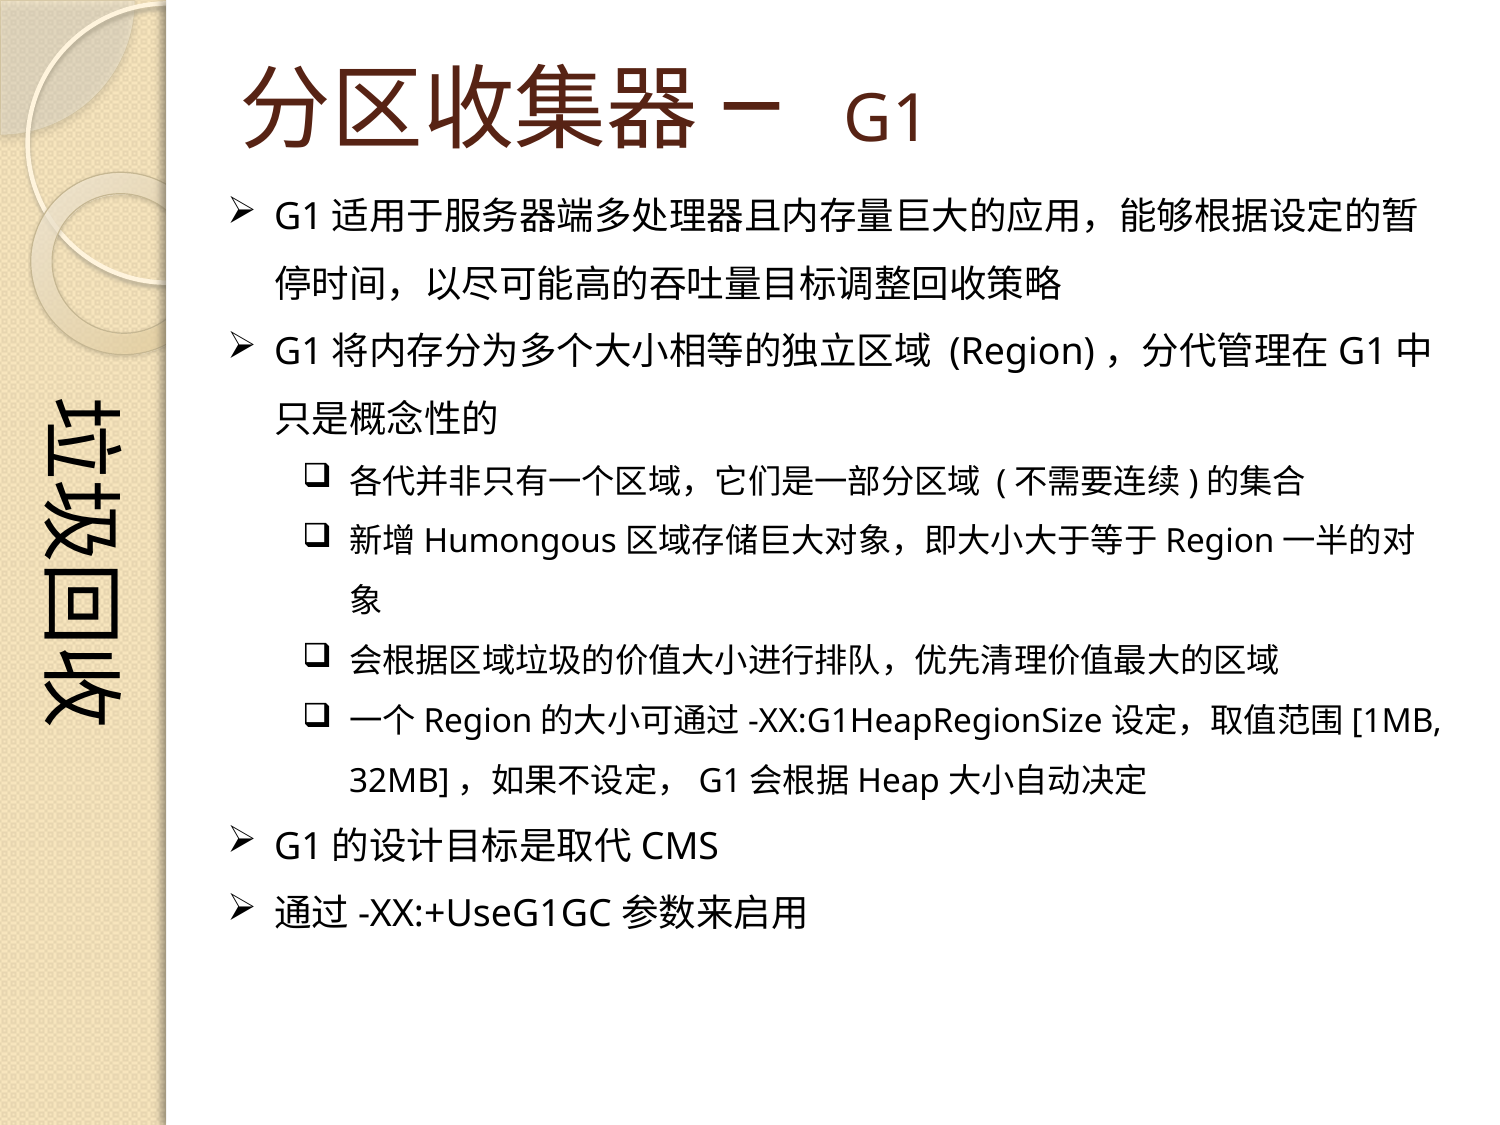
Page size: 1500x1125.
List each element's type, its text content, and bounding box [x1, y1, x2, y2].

title 分区收集器 – G1 [225, 32, 1466, 150]
text_box G1适用于服务器端多处理器且内存量巨大的应用，能够根据设定的暂停时间，以尽可能高的吞吐量目标调整回收策略 G1将内存分为多个大小相等的独立区域 (Region)，分代管理在G1中只是概念性的 各代并非只有一个区域，它们是一部分区域 (不需要连续)的集合 新增Humongous区域存储巨大对象，即大小大于等于Region一半的对象 会根据区域垃圾的价值大小进行排队，优先清理价值最大的区域 一个Region的大小可通过-XX:G1HeapRegionSize设定，取值范围[1MB, 32MB]，如果不设定，G1会根据Heap大小自动决定 G1的设计目标是取代CMS 通过-XX:+UseG1GC参数来启用 [212, 162, 1463, 942]
text_box 垃圾回收 [18, 0, 150, 1125]
